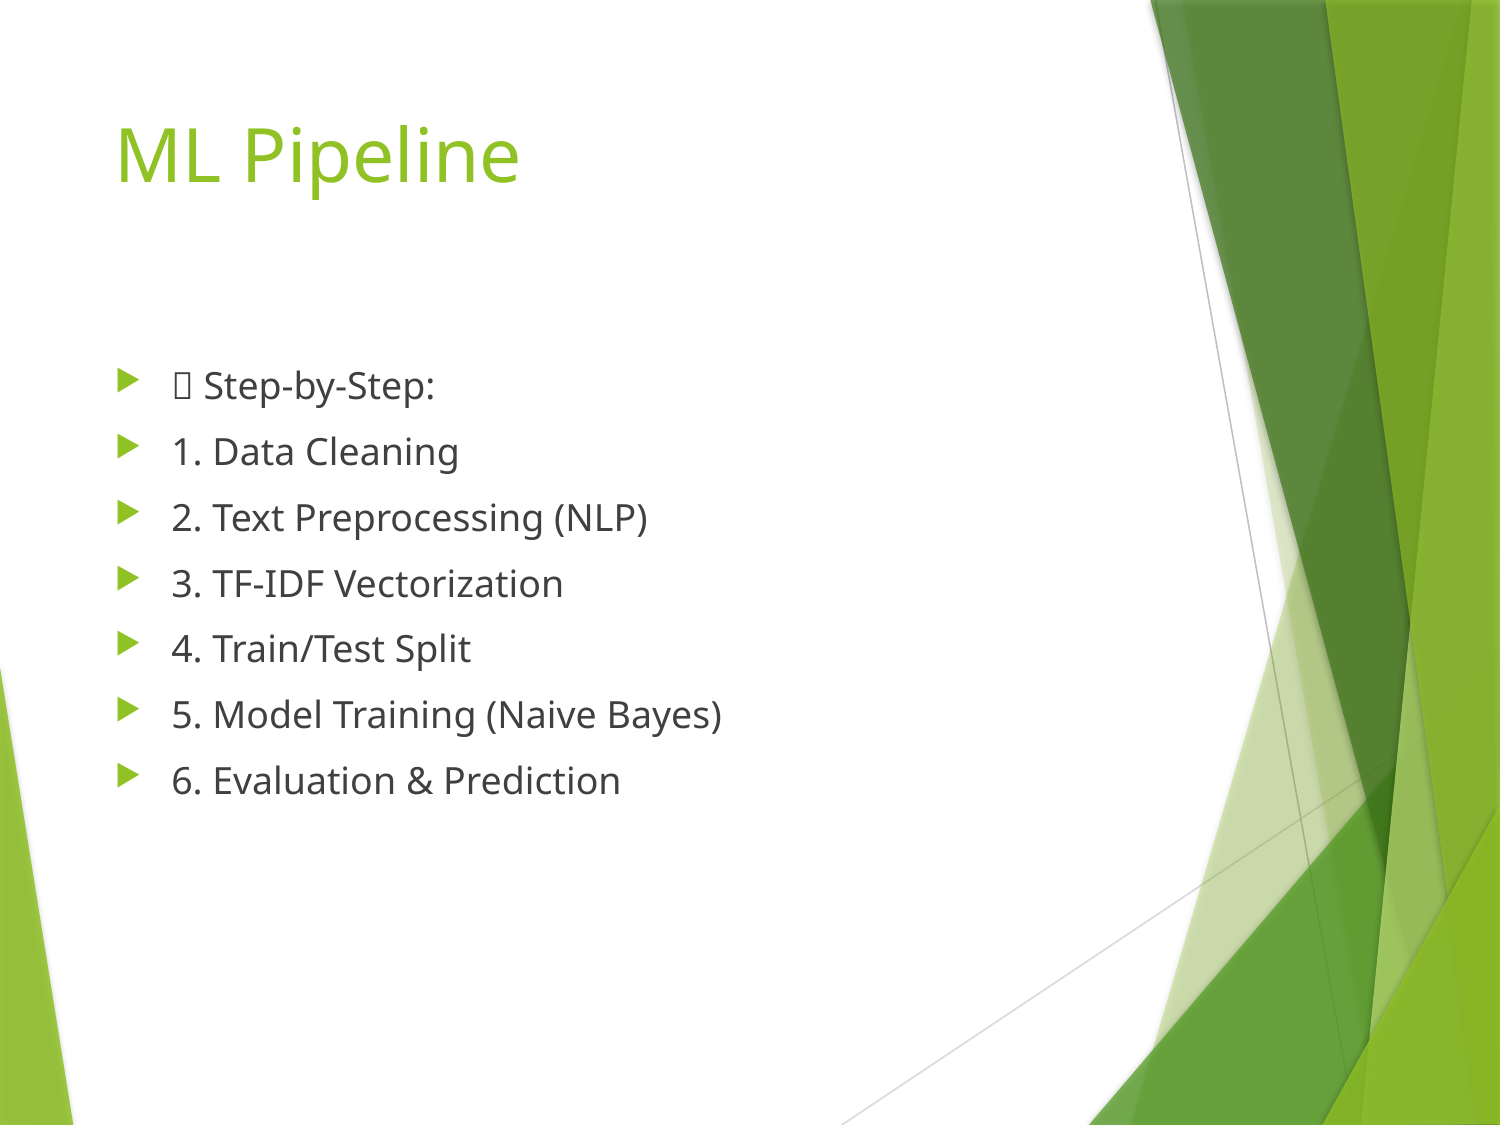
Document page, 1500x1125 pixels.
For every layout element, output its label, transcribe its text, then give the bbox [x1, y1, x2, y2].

title ML Pipeline [99, 99, 1142, 317]
list 🔄 Step-by-Step: 1. Data Cleaning 2. Text Preprocessing (NLP) 3. TF-IDF Vectorization 4. Train/Test Split 5. Model Training (Naive Bayes) 6. Evaluation & Prediction [99, 354, 1142, 992]
